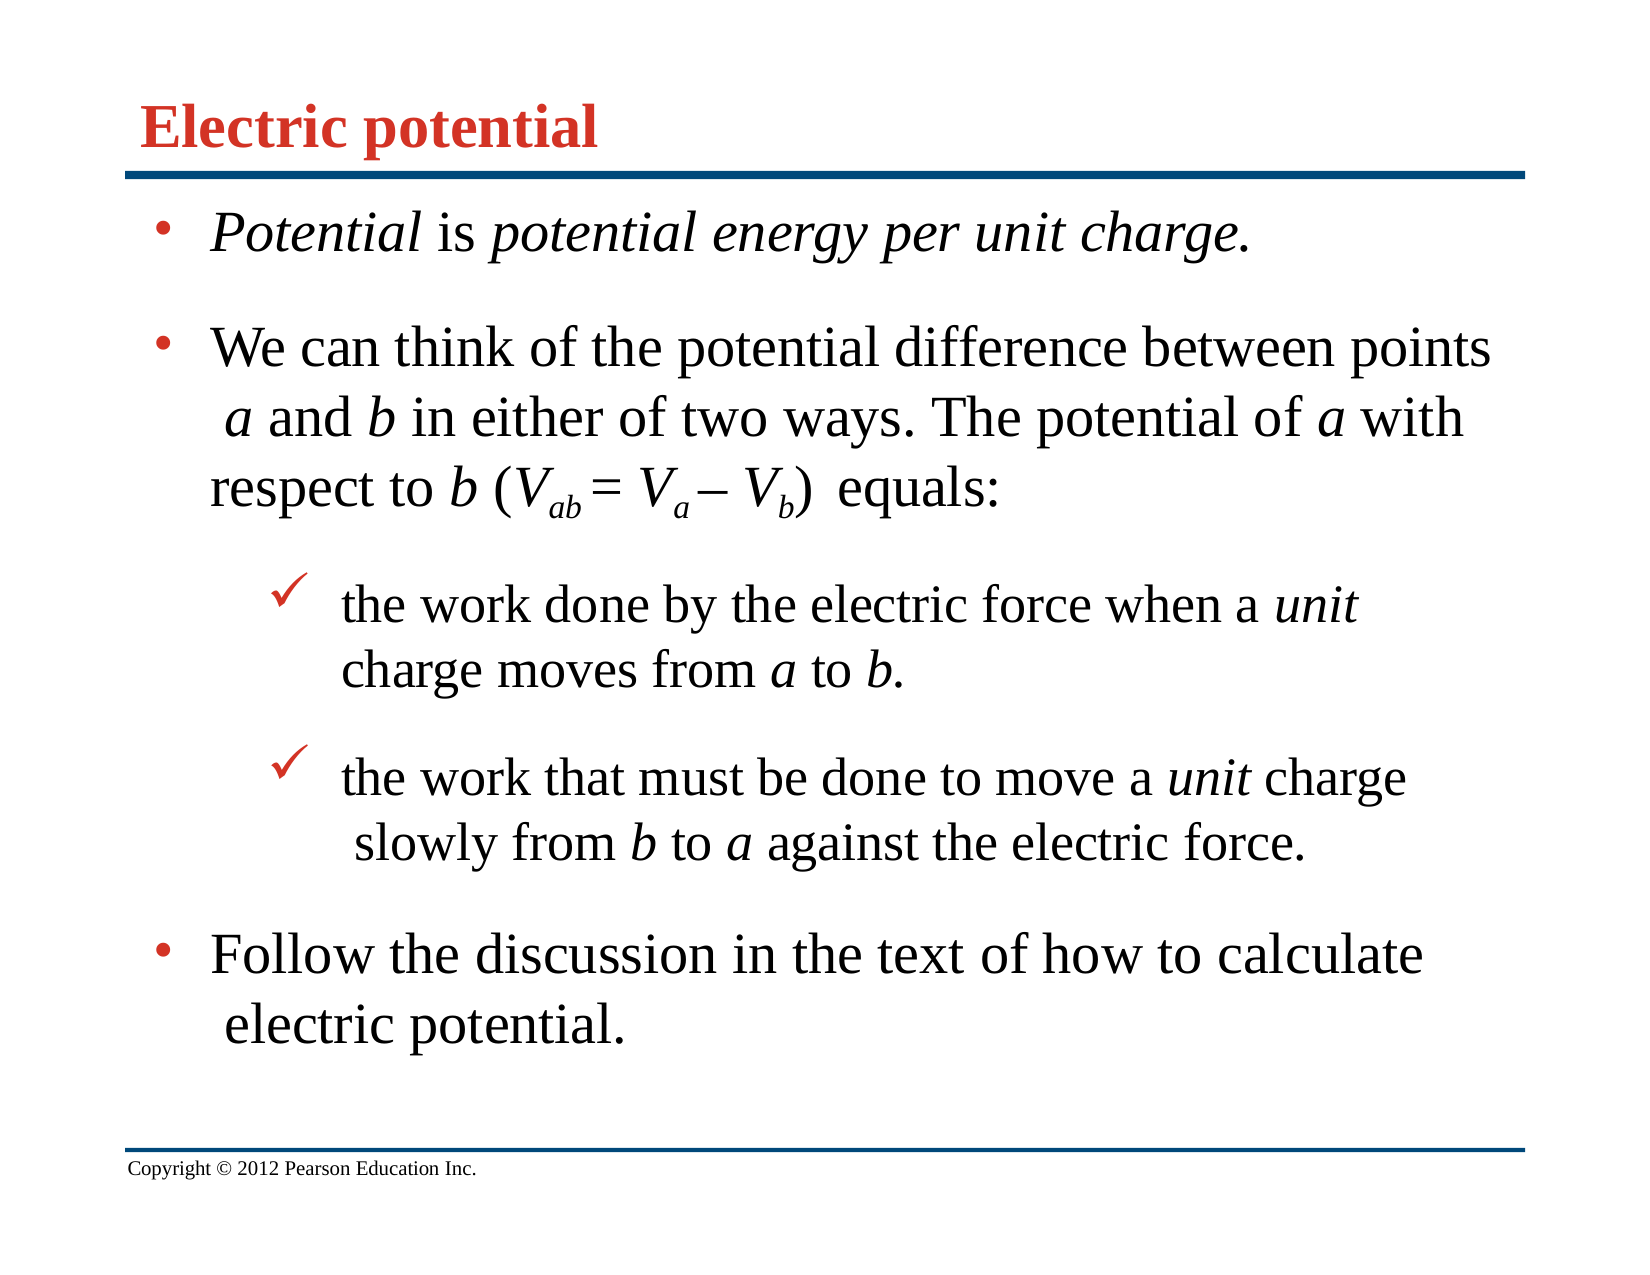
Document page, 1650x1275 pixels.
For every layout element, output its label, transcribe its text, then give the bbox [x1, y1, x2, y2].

footer Copyright © 2012 Pearson Education Inc. [125, 1154, 481, 1275]
text_box Potential is potential energy per unit charge. We can think of the potential difference between points a and b in either of two ways. The potential of a with respect to b (Vab = Va – Vb) equals: the work done by the electric force when a unit charge moves from a to b. the work that must be done to move a unit charge slowly from b to a against the electric force. Follow the discussion in the text of how to calculate electric potential. [147, 190, 1511, 1056]
title Electric potential [137, 83, 603, 299]
